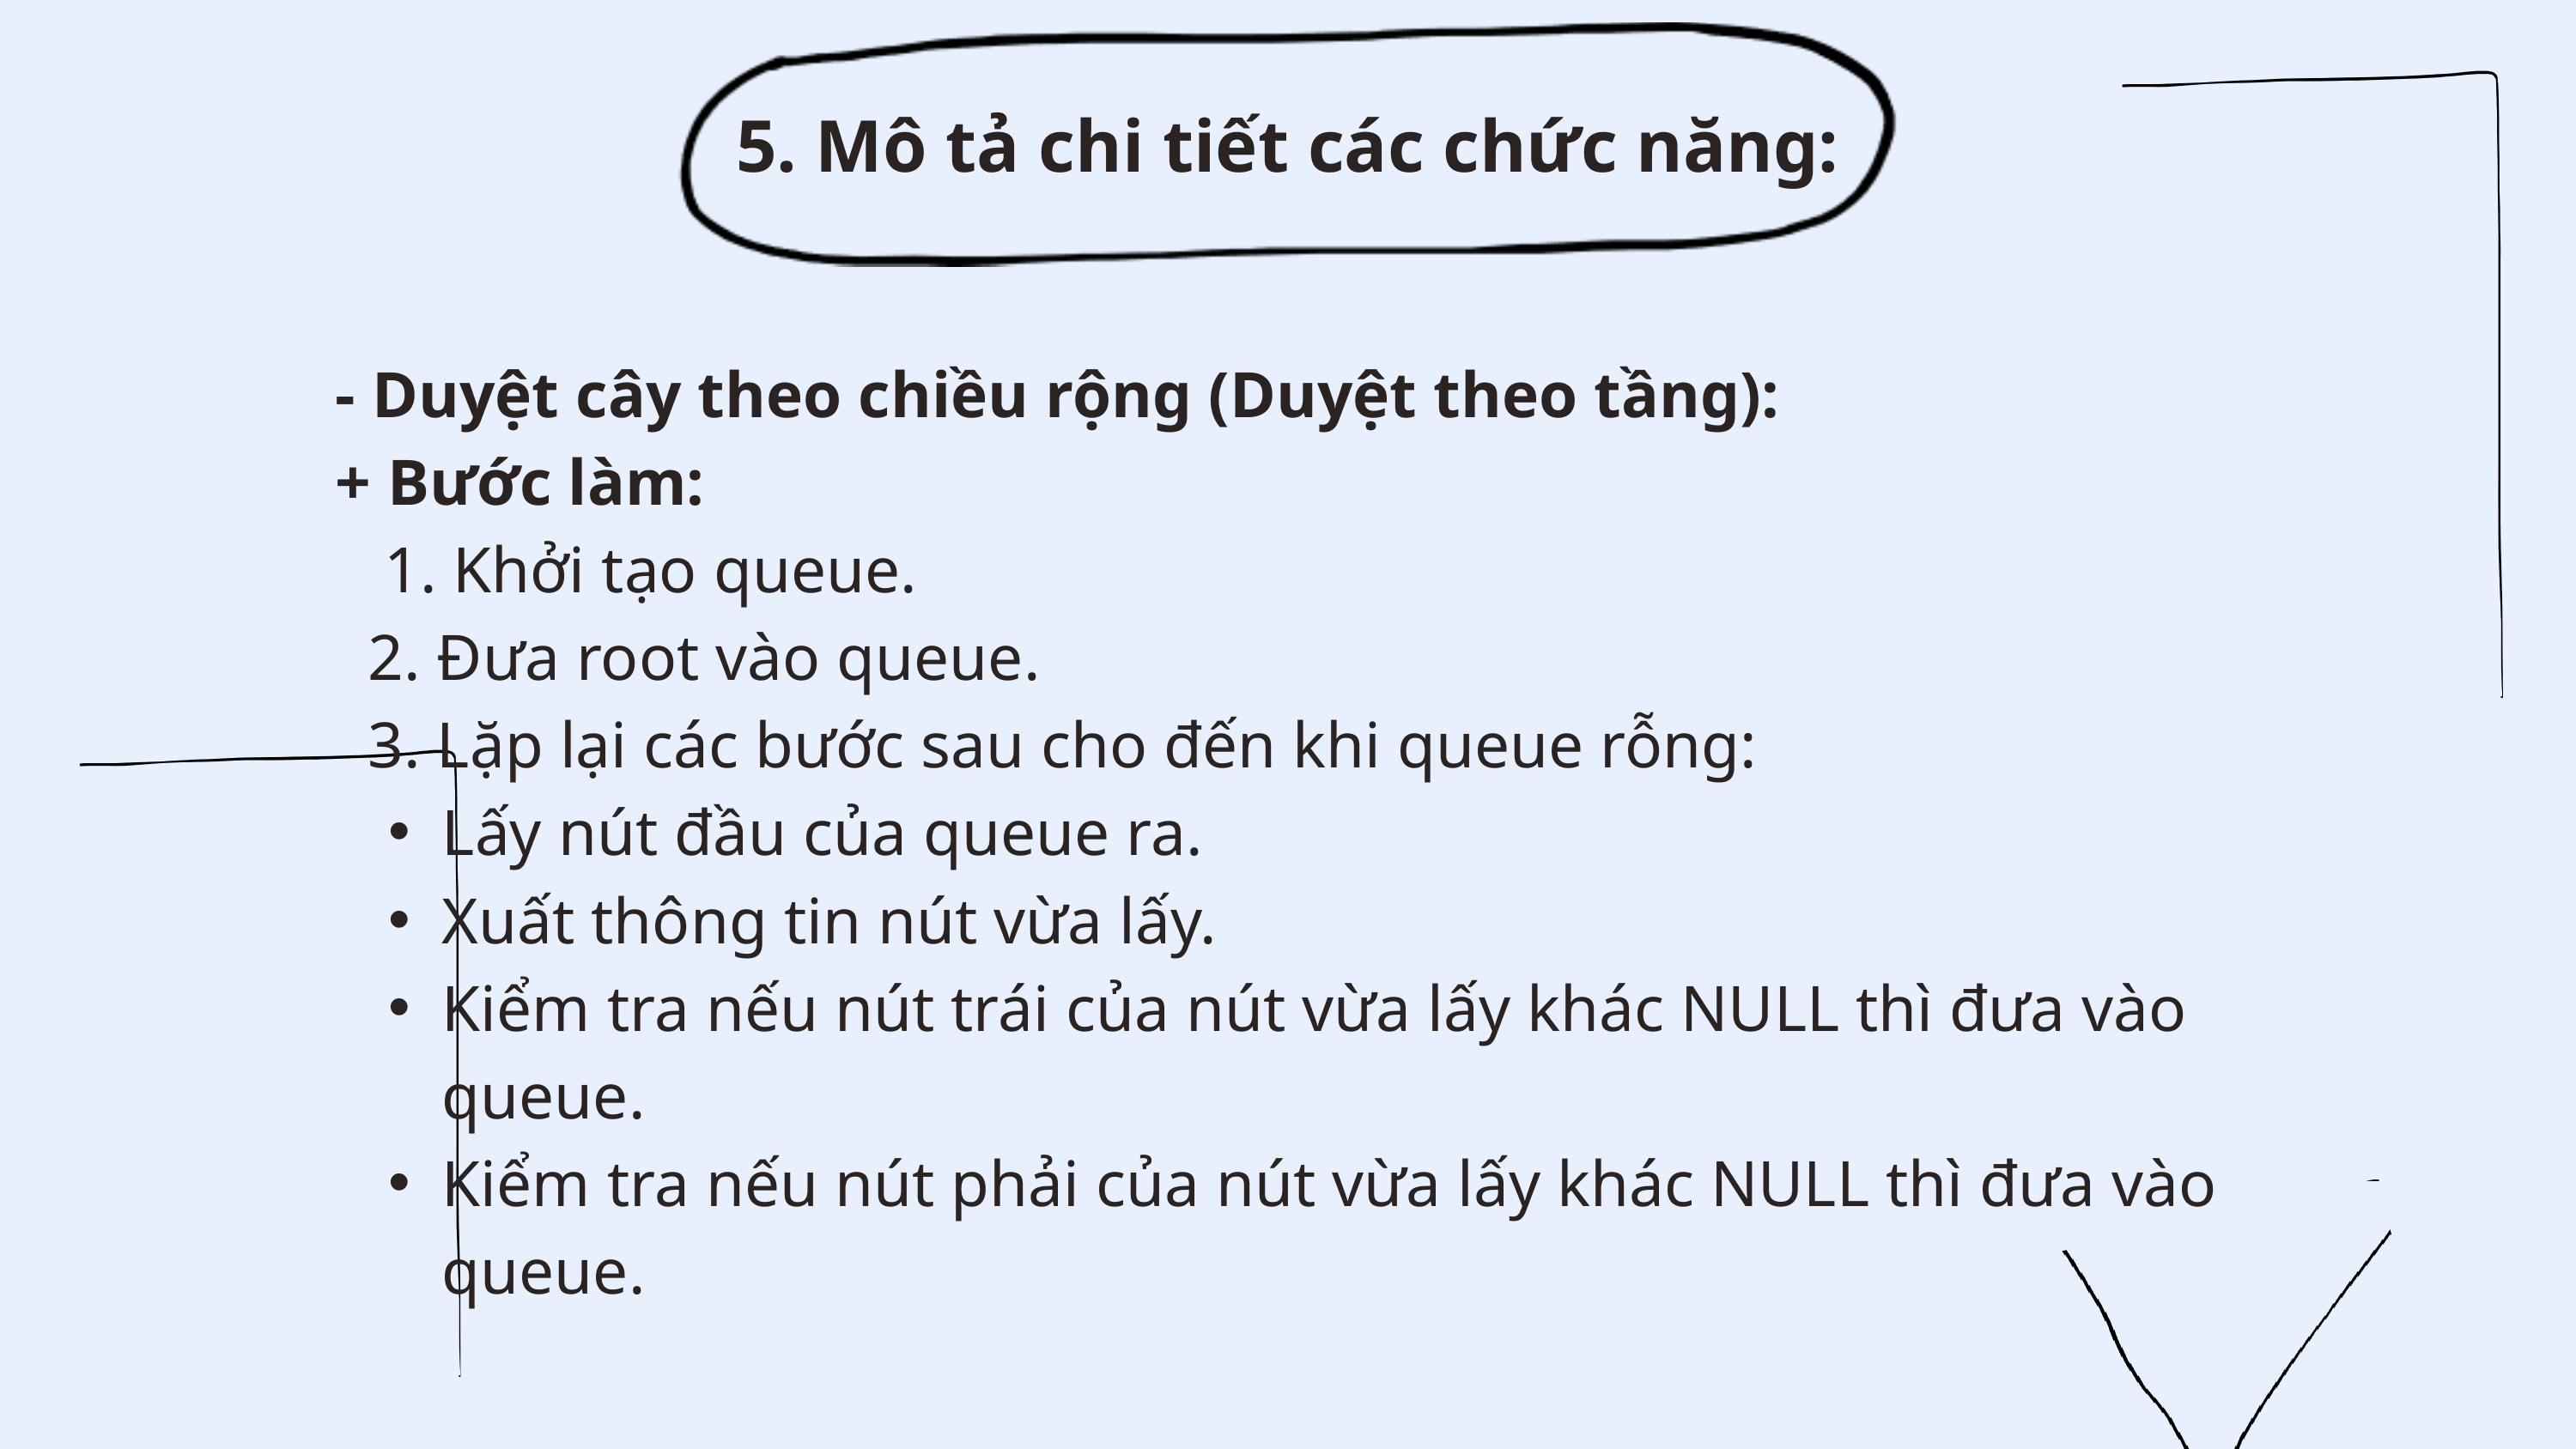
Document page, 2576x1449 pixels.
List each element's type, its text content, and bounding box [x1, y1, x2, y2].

text_box 5. Mô tả chi tiết các chức năng: [723, 86, 1853, 187]
text_box - Duyệt cây theo chiều rộng (Duyệt theo tầng): + Bước làm: 1. Khởi tạo queue. 2. Đưa root vào queue. 3. Lặp lại các bước sau cho đến khi queue rỗng: Lấy nút đầu của queue ra. Xuất thông tin nút vừa lấy. Kiểm tra nếu nút trái của nút vừa lấy khác NULL thì đưa vào queue. Kiểm tra nếu nút phải của nút vừa lấy khác NULL thì đưa vào queue. [335, 342, 2241, 1395]
text_box [672, 22, 1904, 267]
text_box [79, 749, 335, 1378]
text_box [2122, 70, 2503, 699]
text_box [2056, 1178, 2432, 1449]
